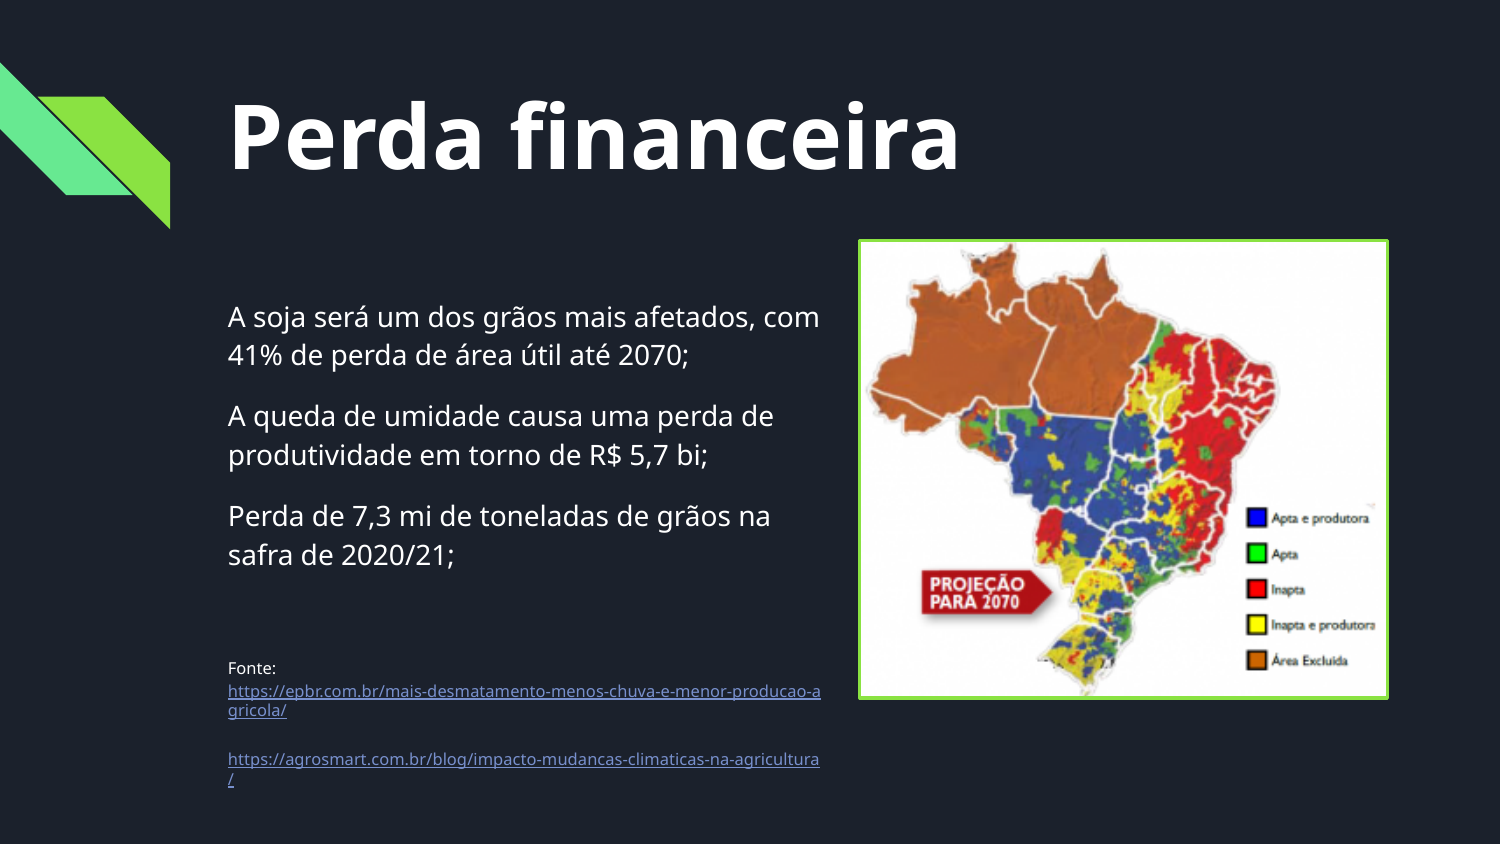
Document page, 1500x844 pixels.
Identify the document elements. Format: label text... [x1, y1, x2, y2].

list A soja será um dos grãos mais afetados, com 41% de perda de área útil até 2070; A queda de umidade causa uma perda de produtividade em torno de R$ 5,7 bi; Perda de 7,3 mi de toneladas de grãos na safra de 2020/21; Fonte: https://epbr.com.br/mais-desmatamento-menos-chuva-e-menor-producao-agricola/ https://agrosmart.com.br/blog/impacto-mudancas-climaticas-na-agricultura/ [212, 278, 838, 746]
picture [861, 241, 1386, 697]
list A soja será um dos grãos mais afetados, com 41% de perda de área útil até 2070; A queda de umidade causa uma perda de produtividade em torno de R$ 5,7 bi; Perda de 7,3 mi de toneladas de grãos na safra de 2020/21; Fonte: https://epbr.com.br/mais-desmatamento-menos-chuva-e-menor-producao-agricola/ https://agrosmart.com.br/blog/impacto-mudancas-climaticas-na-agricultura/ [212, 756, 838, 769]
title Perda financeira [212, 64, 1368, 215]
